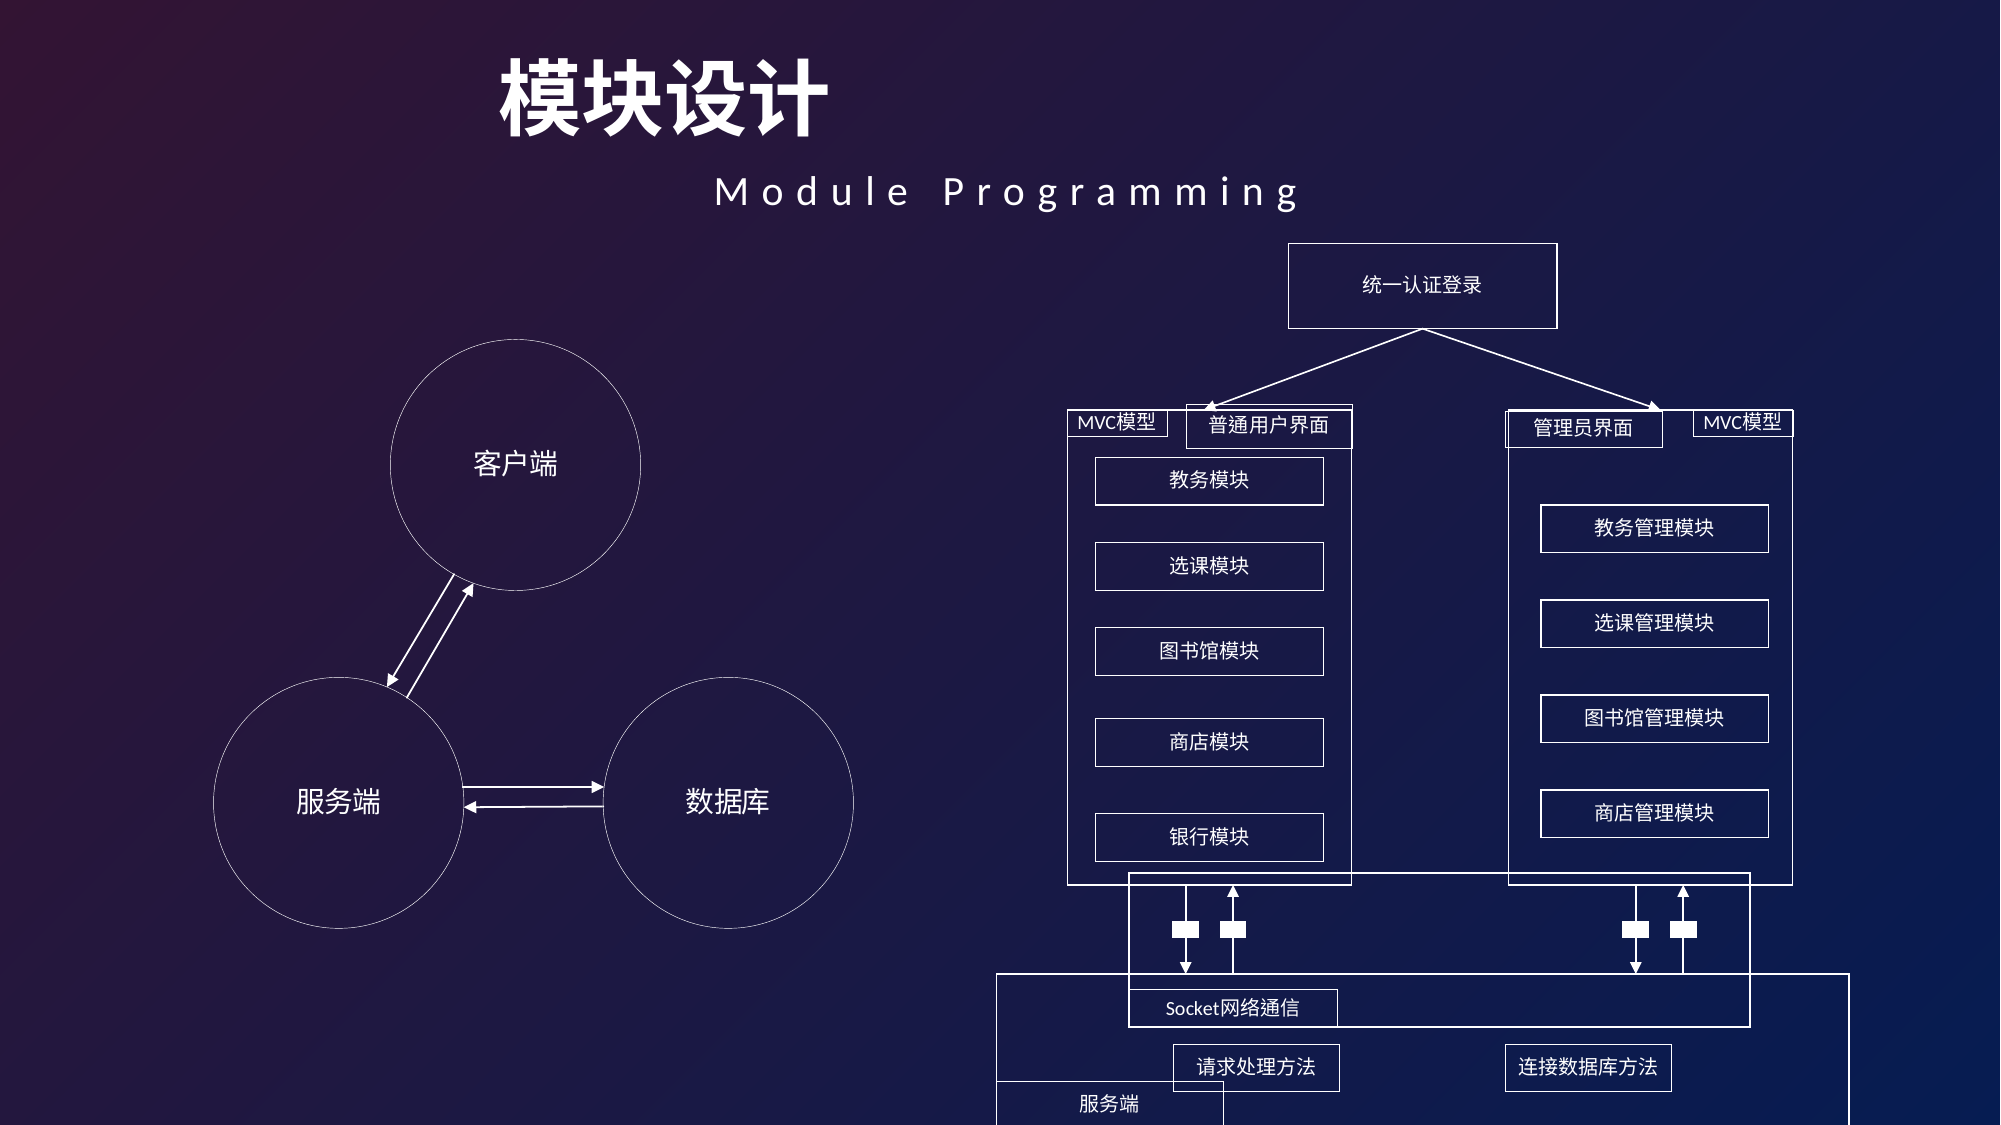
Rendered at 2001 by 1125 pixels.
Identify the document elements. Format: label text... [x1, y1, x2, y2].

picture [211, 337, 855, 930]
text_box Module Programming [107, 155, 1903, 222]
picture [993, 241, 1851, 1125]
text_box 模块设计 [483, 38, 1504, 154]
